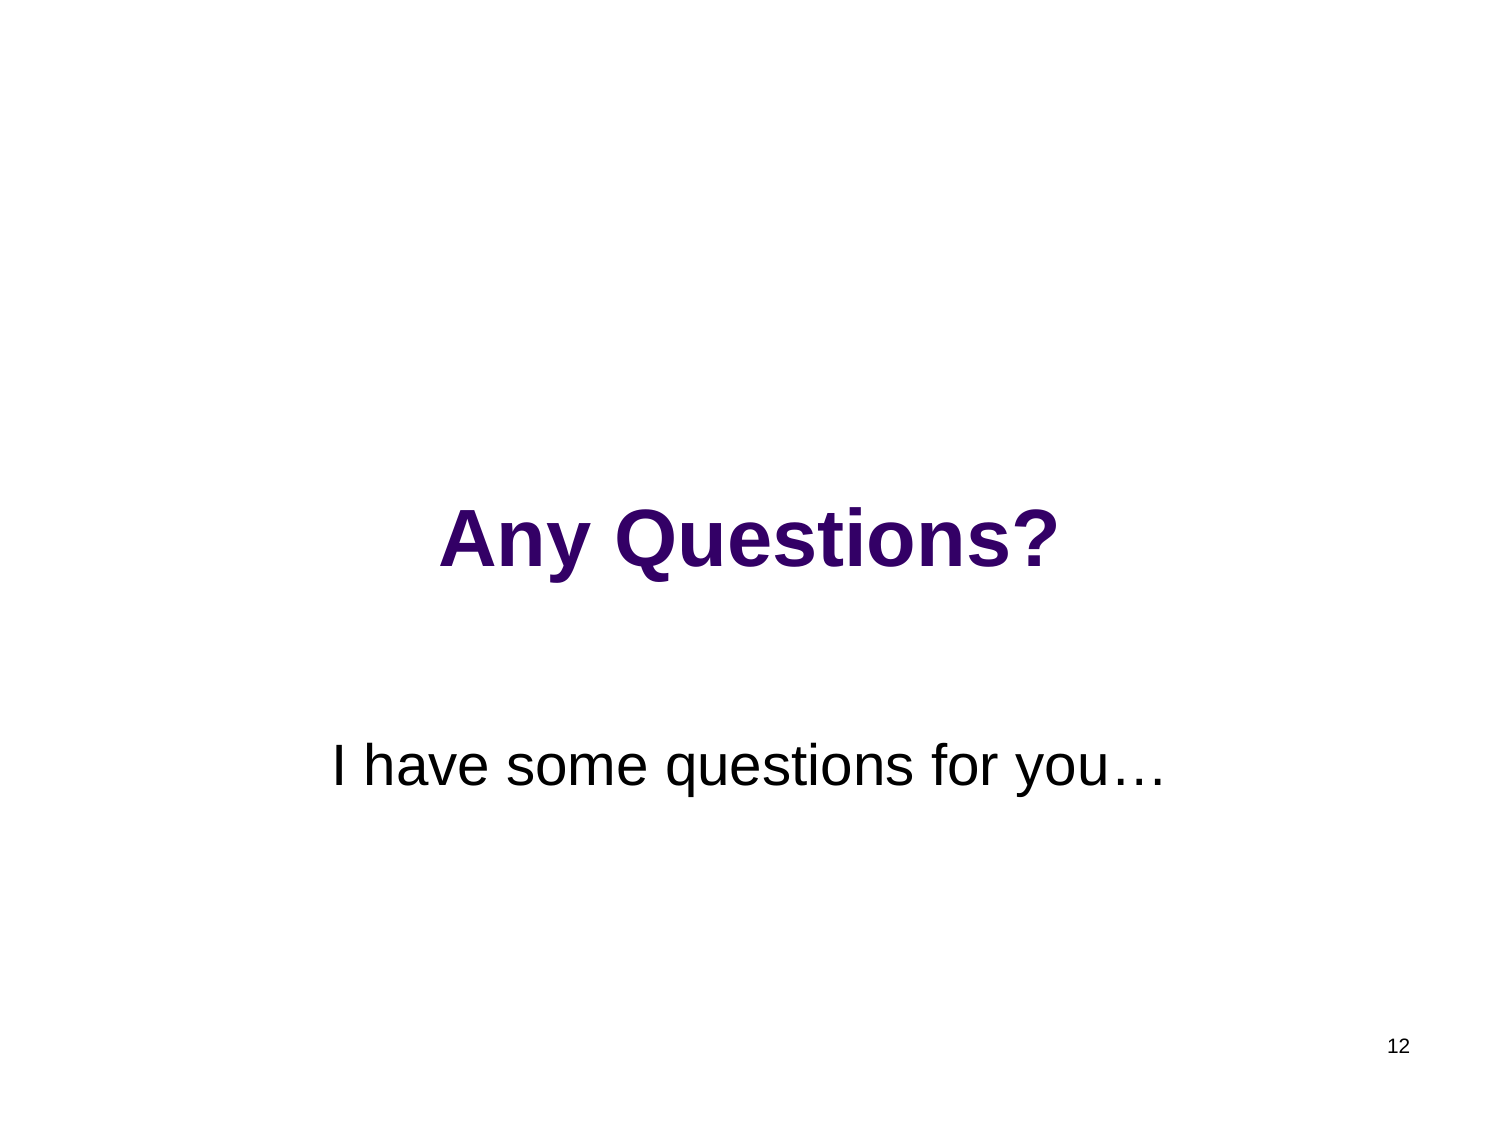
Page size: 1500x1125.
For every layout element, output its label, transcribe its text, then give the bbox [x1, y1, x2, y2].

title Any Questions? [112, 349, 1388, 591]
subtitle I have some questions for you… [225, 637, 1275, 925]
slide_number 12 [1074, 1024, 1426, 1101]
